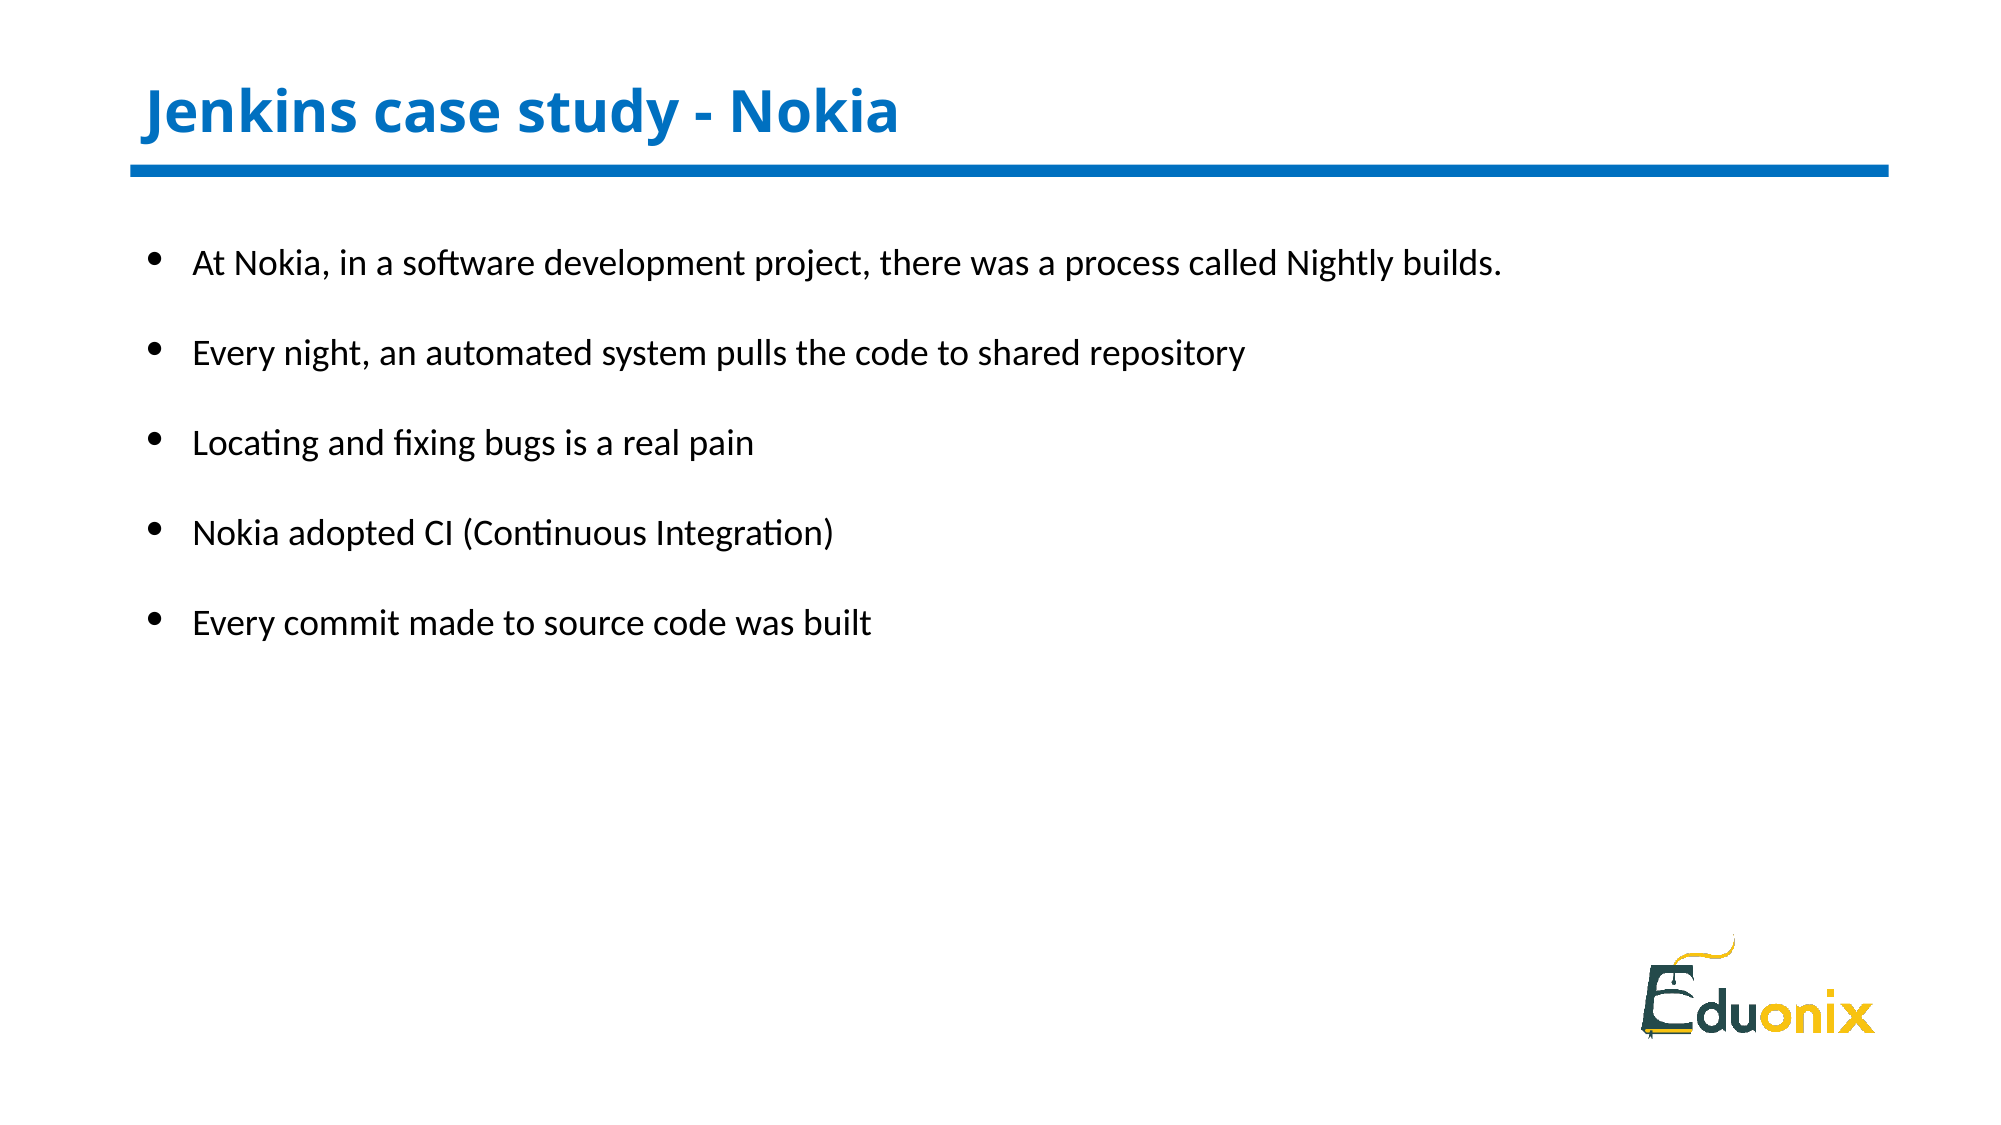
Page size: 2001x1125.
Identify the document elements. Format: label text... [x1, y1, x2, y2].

text_box At Nokia, in a software development project, there was a process called Nightly builds. Every night, an automated system pulls the code to shared repository Locating and fixing bugs is a real pain Nokia adopted CI (Continuous Integration) Every commit made to source code was built [130, 230, 1675, 911]
picture [1641, 932, 1875, 1040]
text_box [130, 164, 1889, 177]
text_box Jenkins case study - Nokia [130, 67, 1151, 153]
